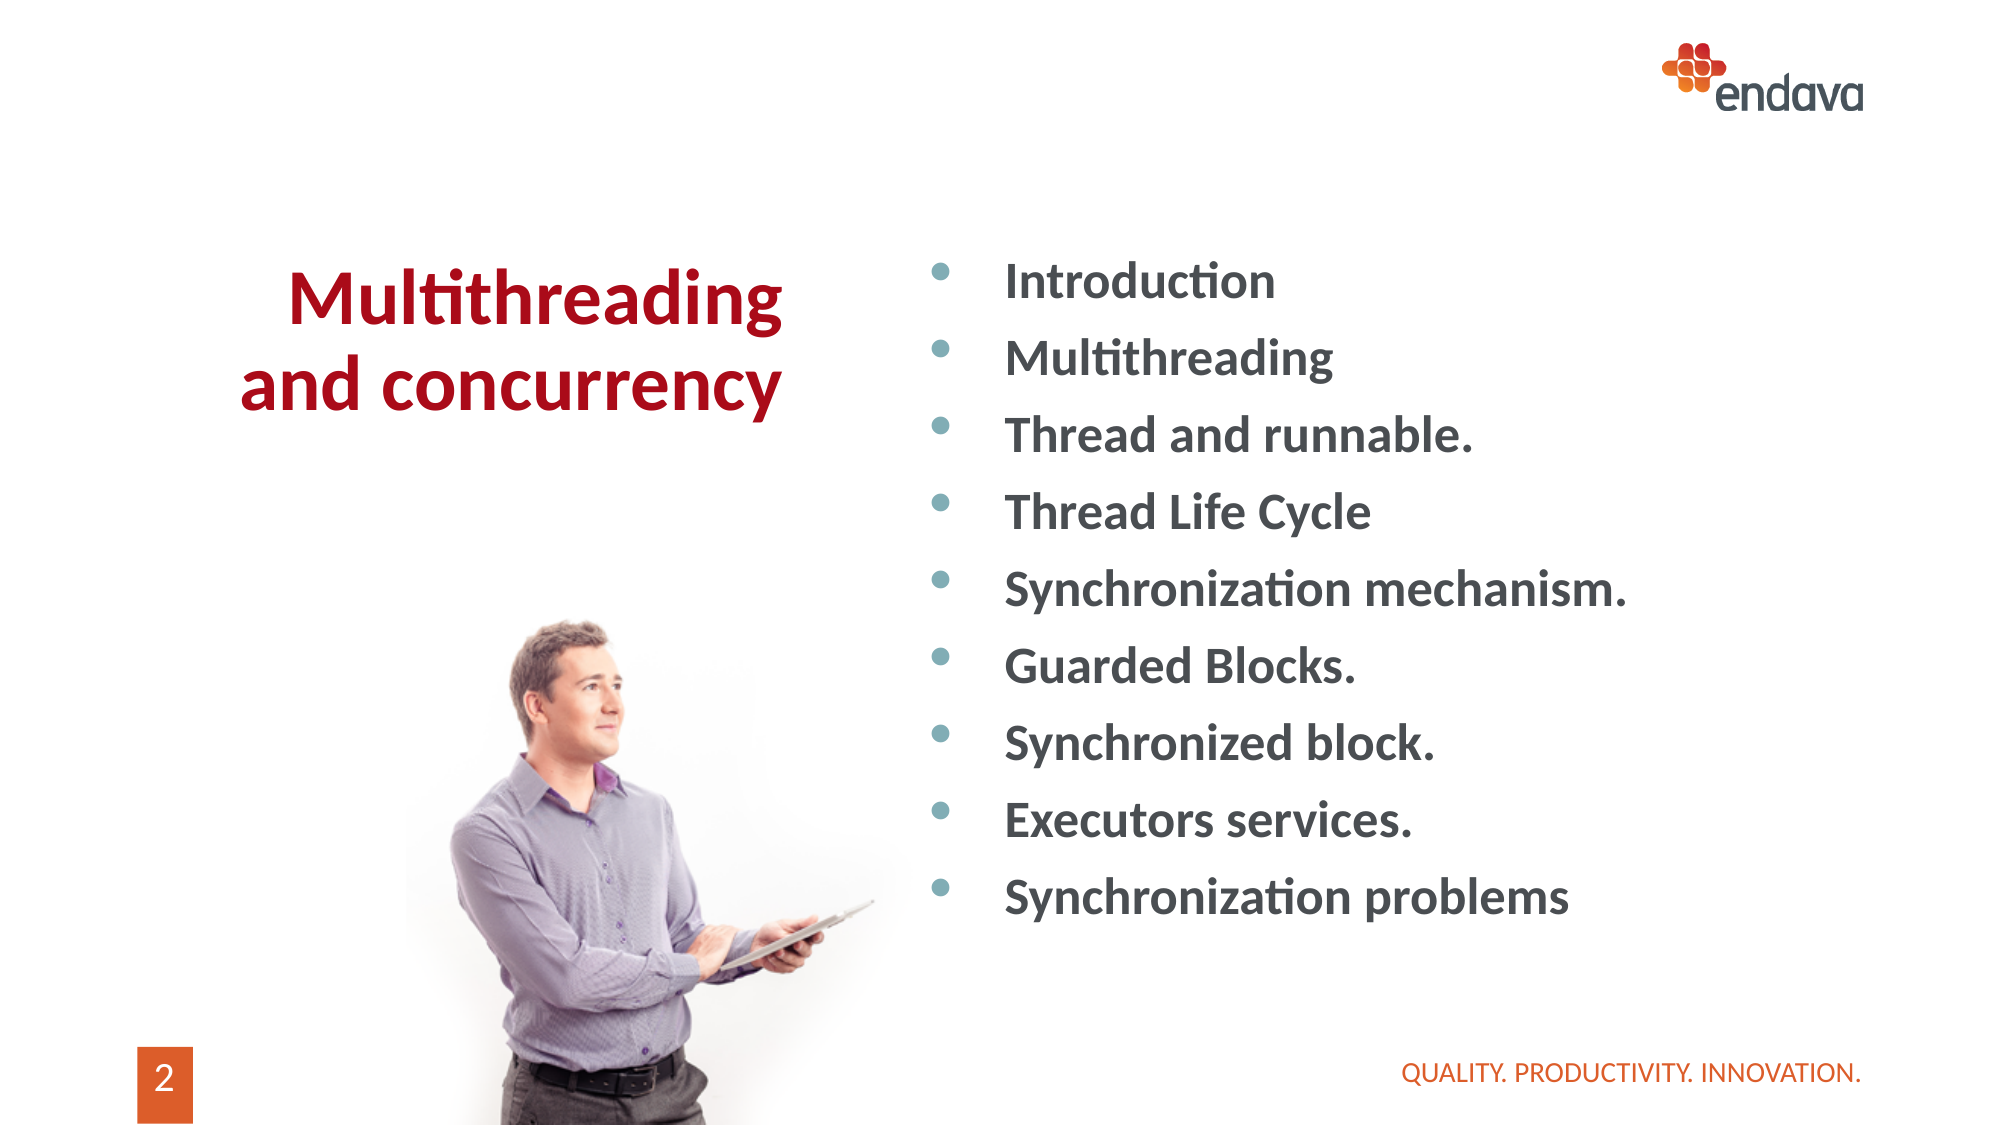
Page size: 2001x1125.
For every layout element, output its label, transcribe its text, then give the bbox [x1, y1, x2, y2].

list Introduction Multithreading Thread and runnable. Thread Life Cycle Synchronization mechanism. Guarded Blocks. Synchronized block. Executors services. Synchronization problems [916, 245, 1863, 940]
picture [1662, 43, 1863, 111]
slide_number QUALITY. PRODUCTIVITY. INNOVATION. [1252, 1040, 1863, 1101]
title Multithreading and concurrency [44, 245, 817, 436]
picture [402, 602, 917, 1125]
